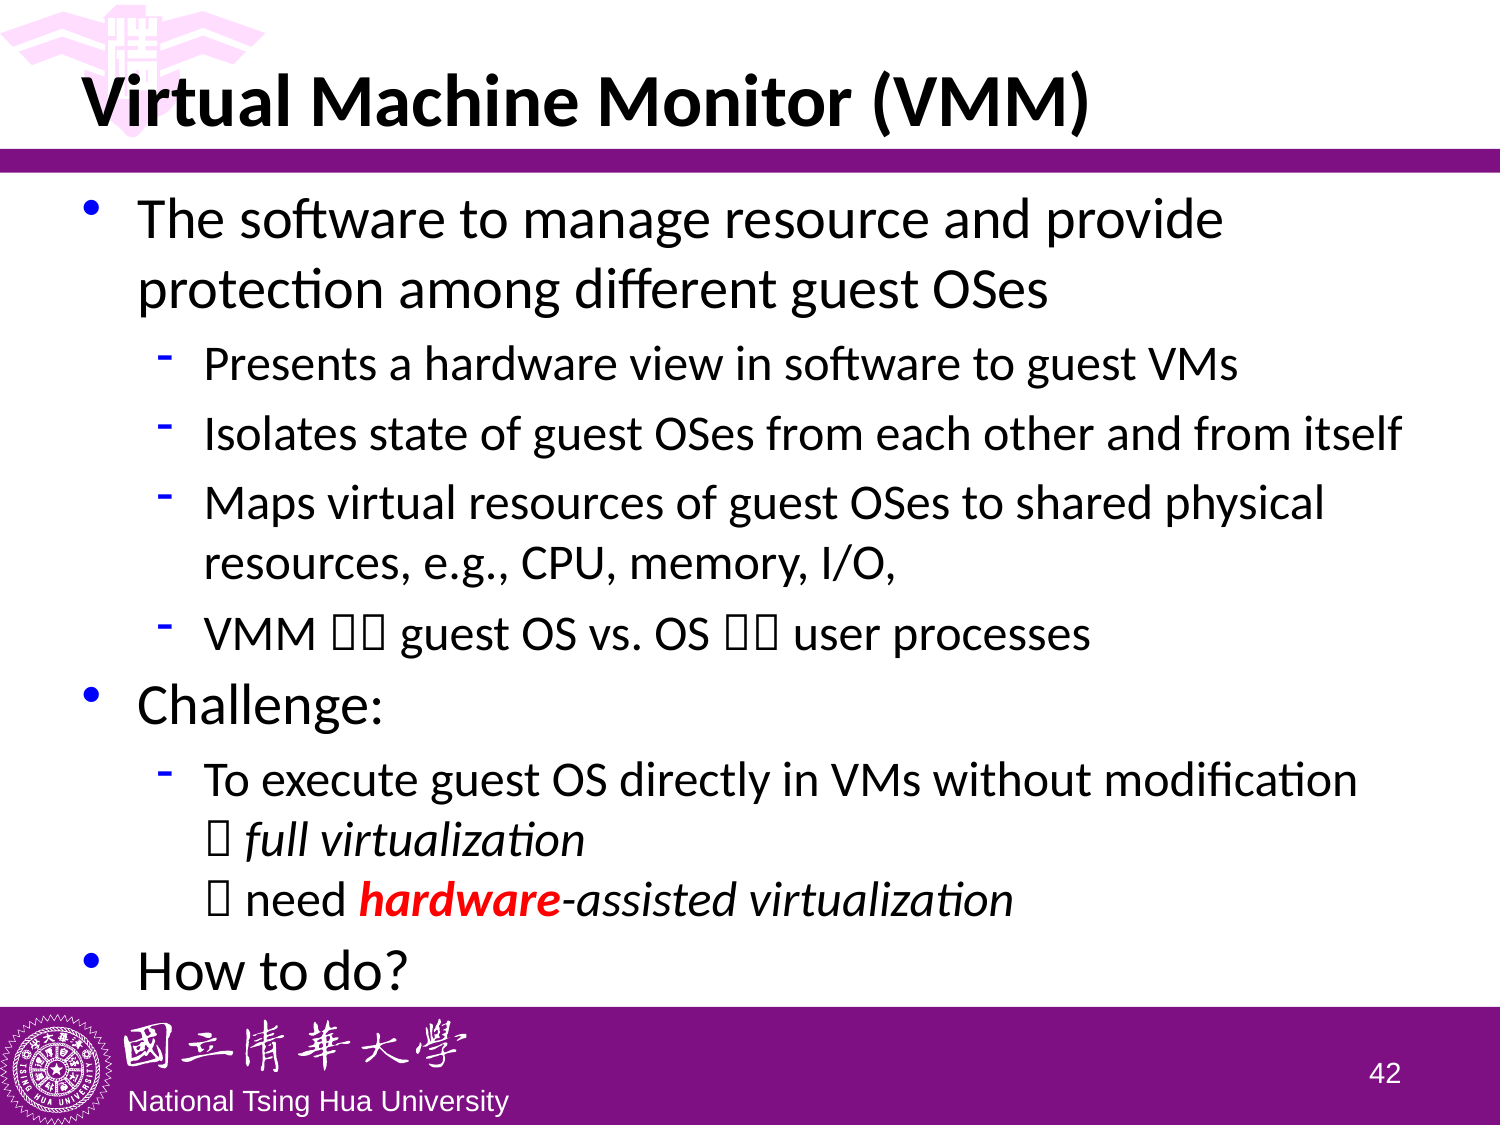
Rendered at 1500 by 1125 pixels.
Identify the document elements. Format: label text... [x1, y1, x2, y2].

list The software to manage resource and provide protection among different guest OSes Presents a hardware view in software to guest VMs Isolates state of guest OSes from each other and from itself Maps virtual resources of guest OSes to shared physical resources, e.g., CPU, memory, I/O, VMM  guest OS vs. OS  user processes Challenge: To execute guest OS directly in VMs without modification  full virtualization  need hardware-assisted virtualization How to do? [66, 172, 1436, 1003]
slide_number 41 [1104, 1021, 1417, 1097]
title Virtual Machine Monitor (VMM) [66, 37, 1436, 149]
